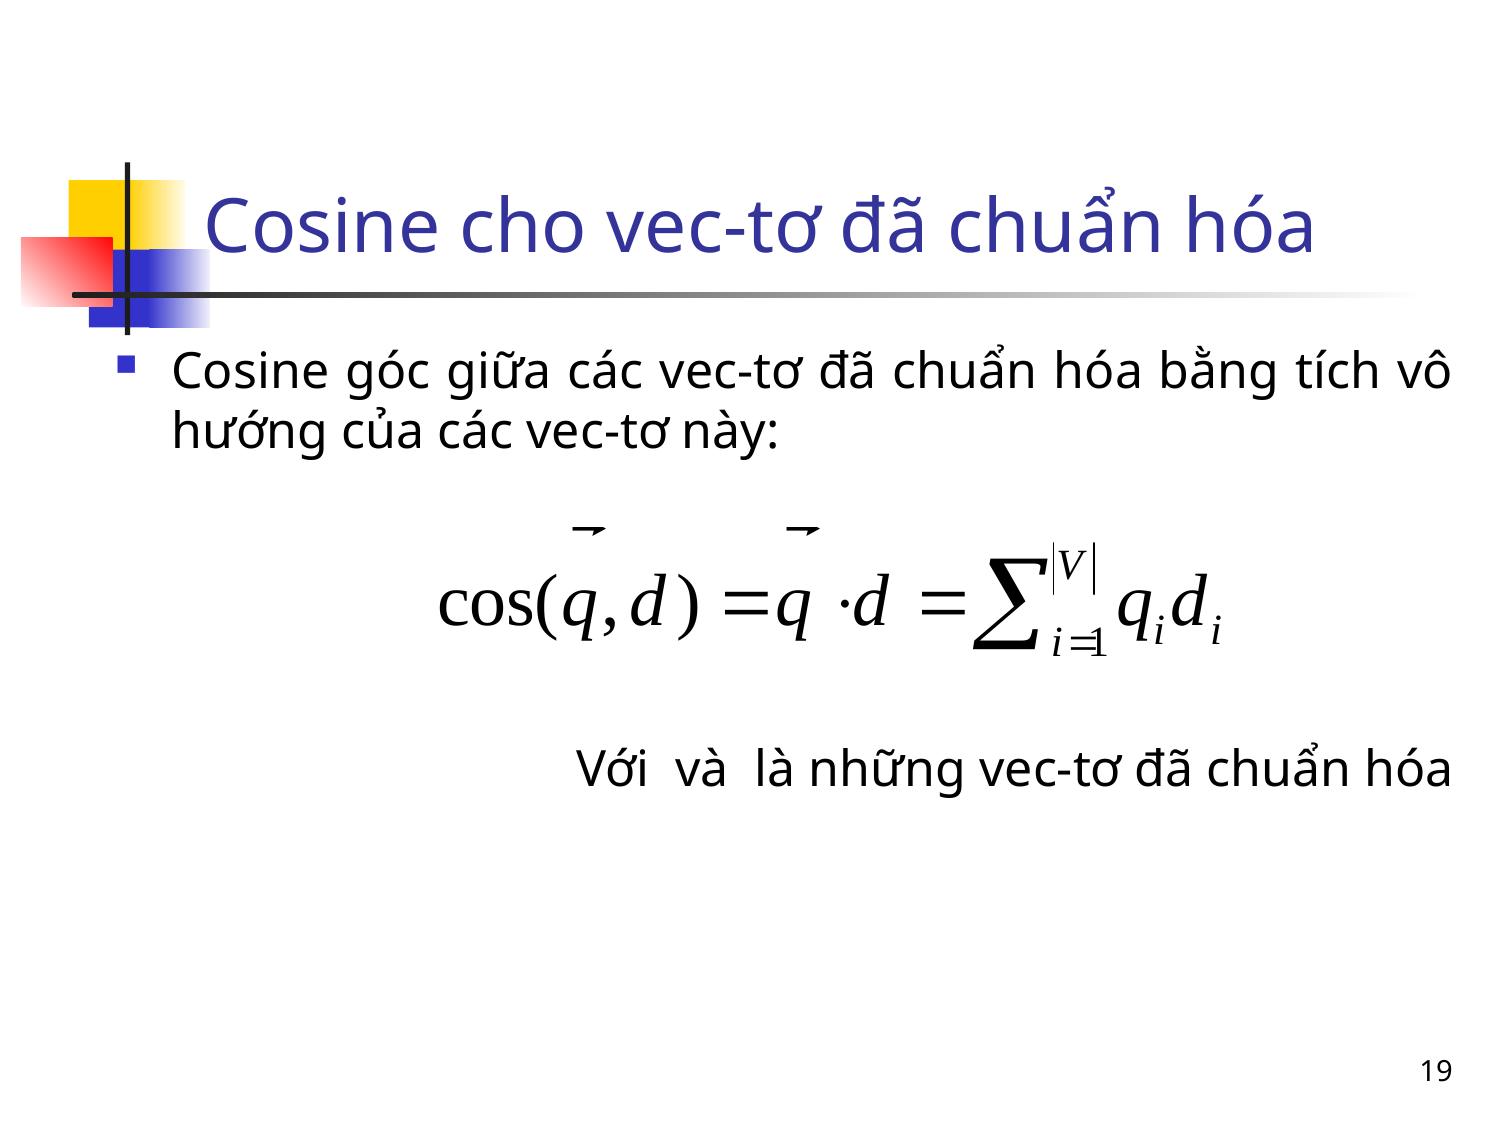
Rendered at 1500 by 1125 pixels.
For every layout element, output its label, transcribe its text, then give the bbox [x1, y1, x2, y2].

slide_number 19 [1155, 1024, 1468, 1100]
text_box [427, 527, 1247, 675]
title Cosine cho vec-tơ đã chuẩn hóa [188, 35, 1468, 275]
